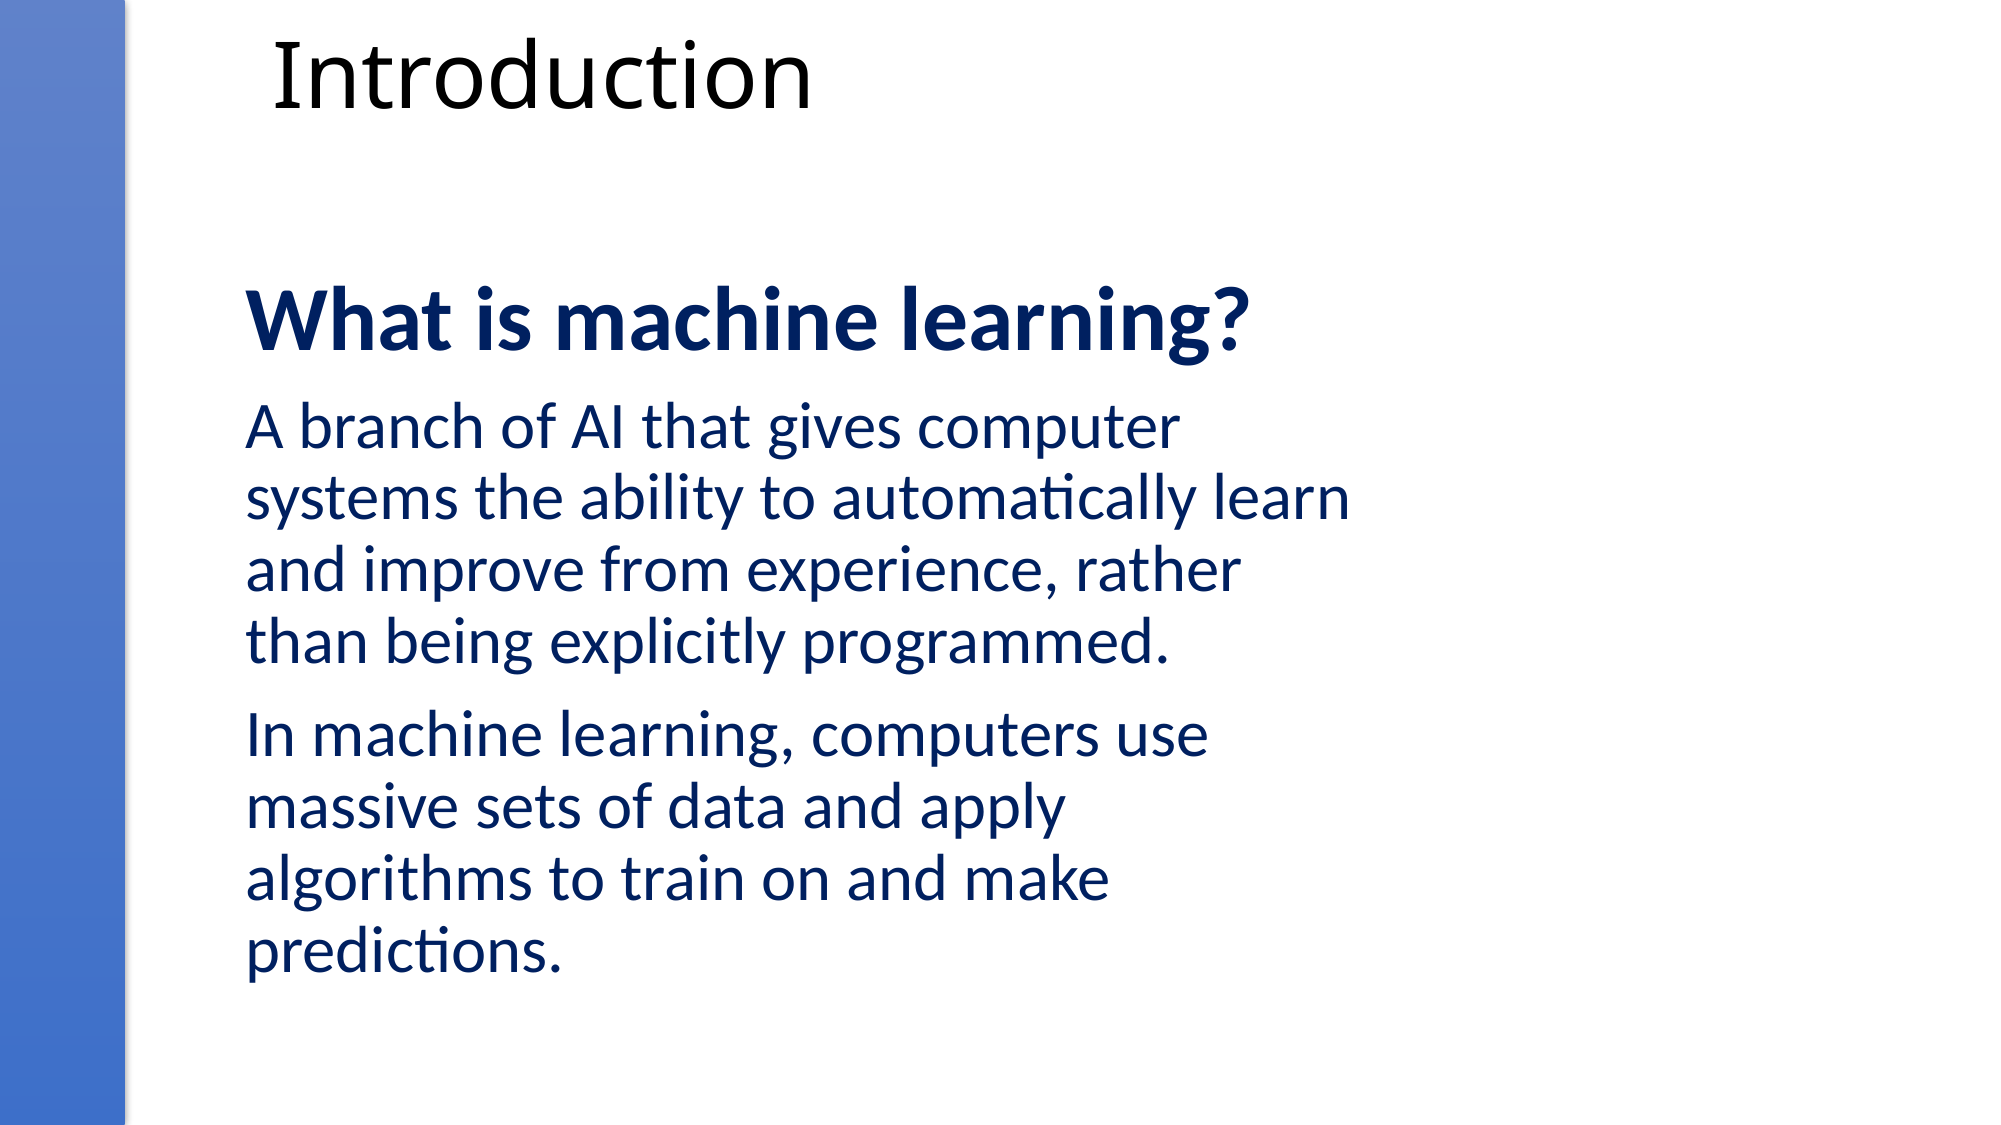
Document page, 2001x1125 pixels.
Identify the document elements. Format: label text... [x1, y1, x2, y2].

title Introduction [183, 18, 906, 136]
text_box [0, 0, 125, 1125]
subtitle What is machine learning? A branch of AI that gives computer systems the ability to automatically learn and improve from experience, rather than being explicitly programmed. In machine learning, computers use massive sets of data and apply algorithms to train on and make predictions. [230, 162, 1382, 969]
